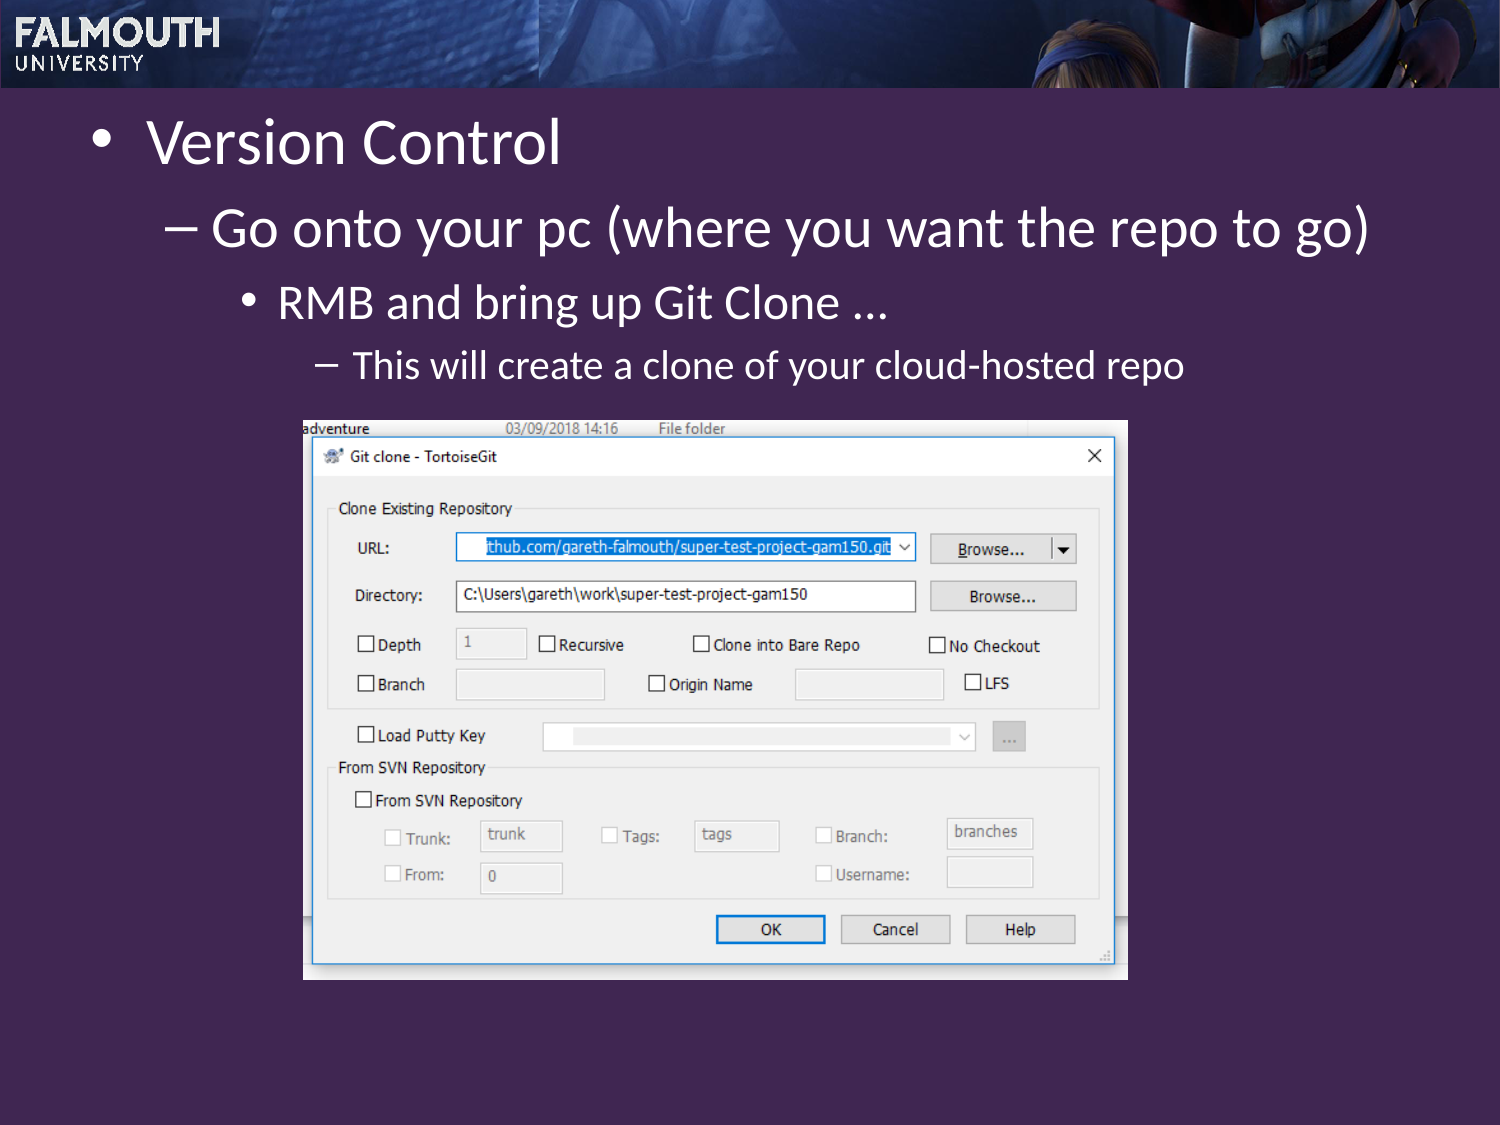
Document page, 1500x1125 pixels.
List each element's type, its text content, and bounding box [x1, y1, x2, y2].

picture [303, 420, 1129, 981]
picture [0, 0, 1500, 90]
list Version Control Go onto your pc (where you want the repo to go) RMB and bring up Git Clone ... This will create a clone of your cloud-hosted repo [75, 90, 1425, 1106]
